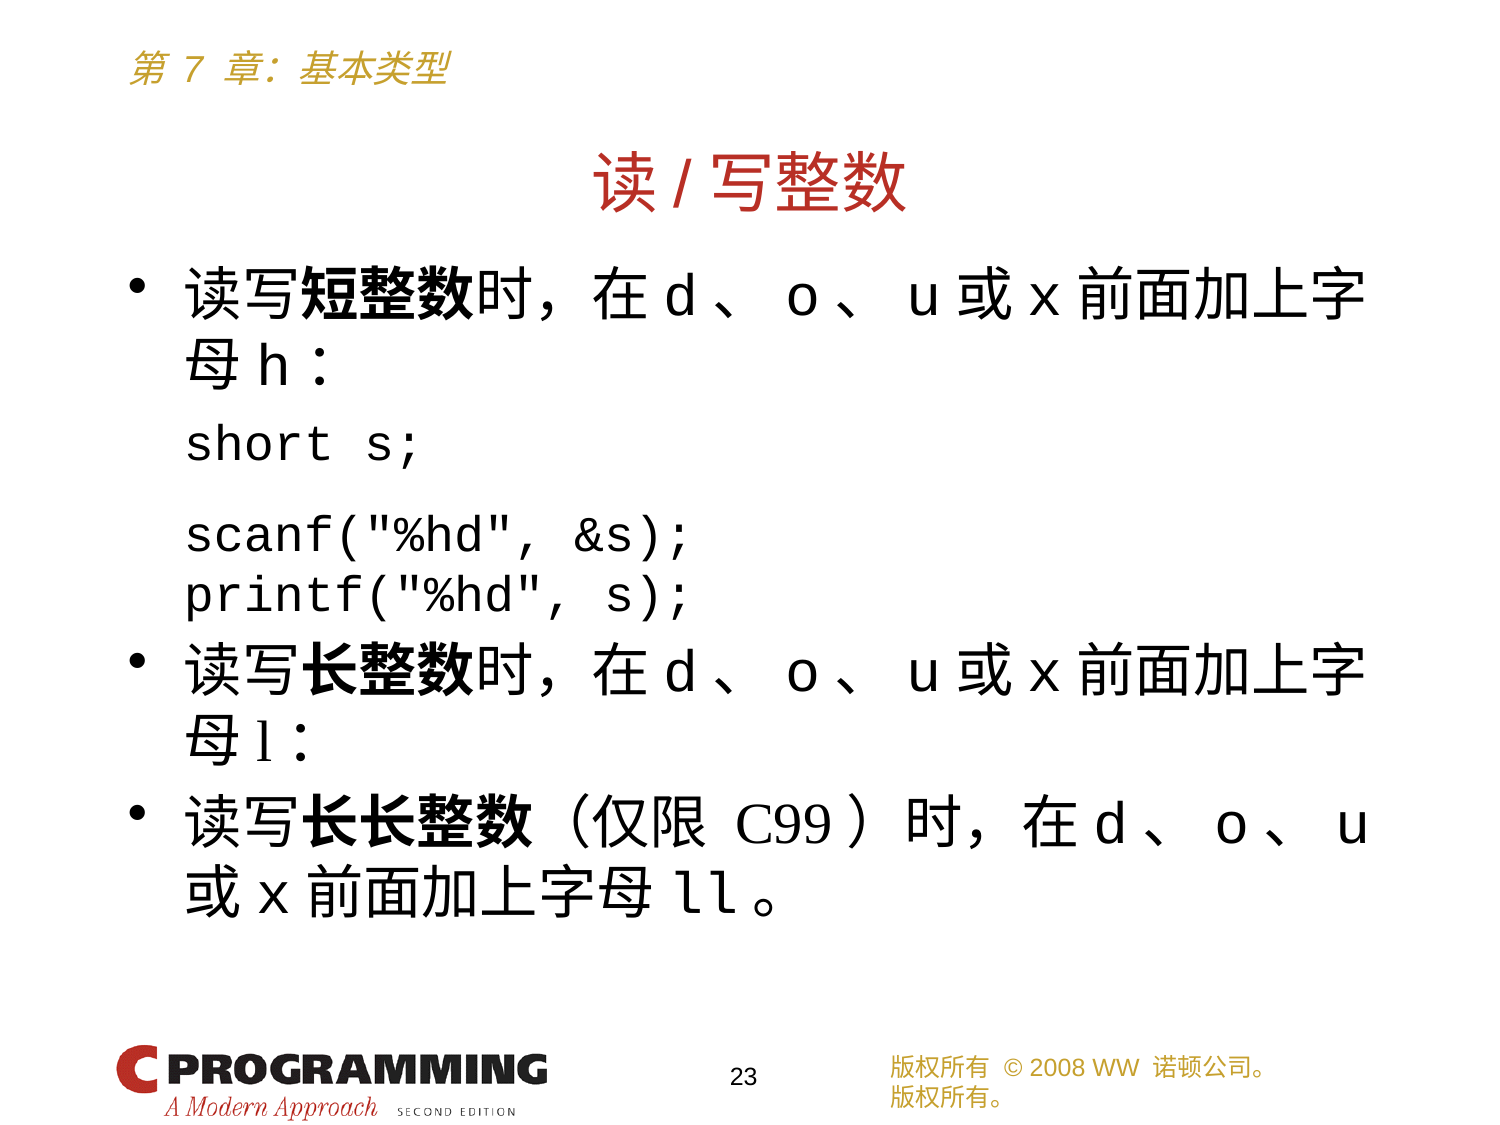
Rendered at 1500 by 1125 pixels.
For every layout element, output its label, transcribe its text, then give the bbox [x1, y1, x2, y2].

list 读写短整数时，在d、o、u或x前面加上字母h： short s; scanf("%hd", &s); printf("%hd", s); 读写长整数时，在d、o、u或x前面加上字母l： 读写长长整数（仅限 C99）时，在d、o、u或x前面加上字母ll。 [112, 249, 1425, 1038]
picture [112, 1041, 550, 1123]
title 读/写整数 [112, 125, 1388, 238]
footer 版权所有 © 2008 WW 诺顿公司。 版权所有。 [874, 1043, 1388, 1119]
slide_number 23 [687, 1049, 801, 1101]
